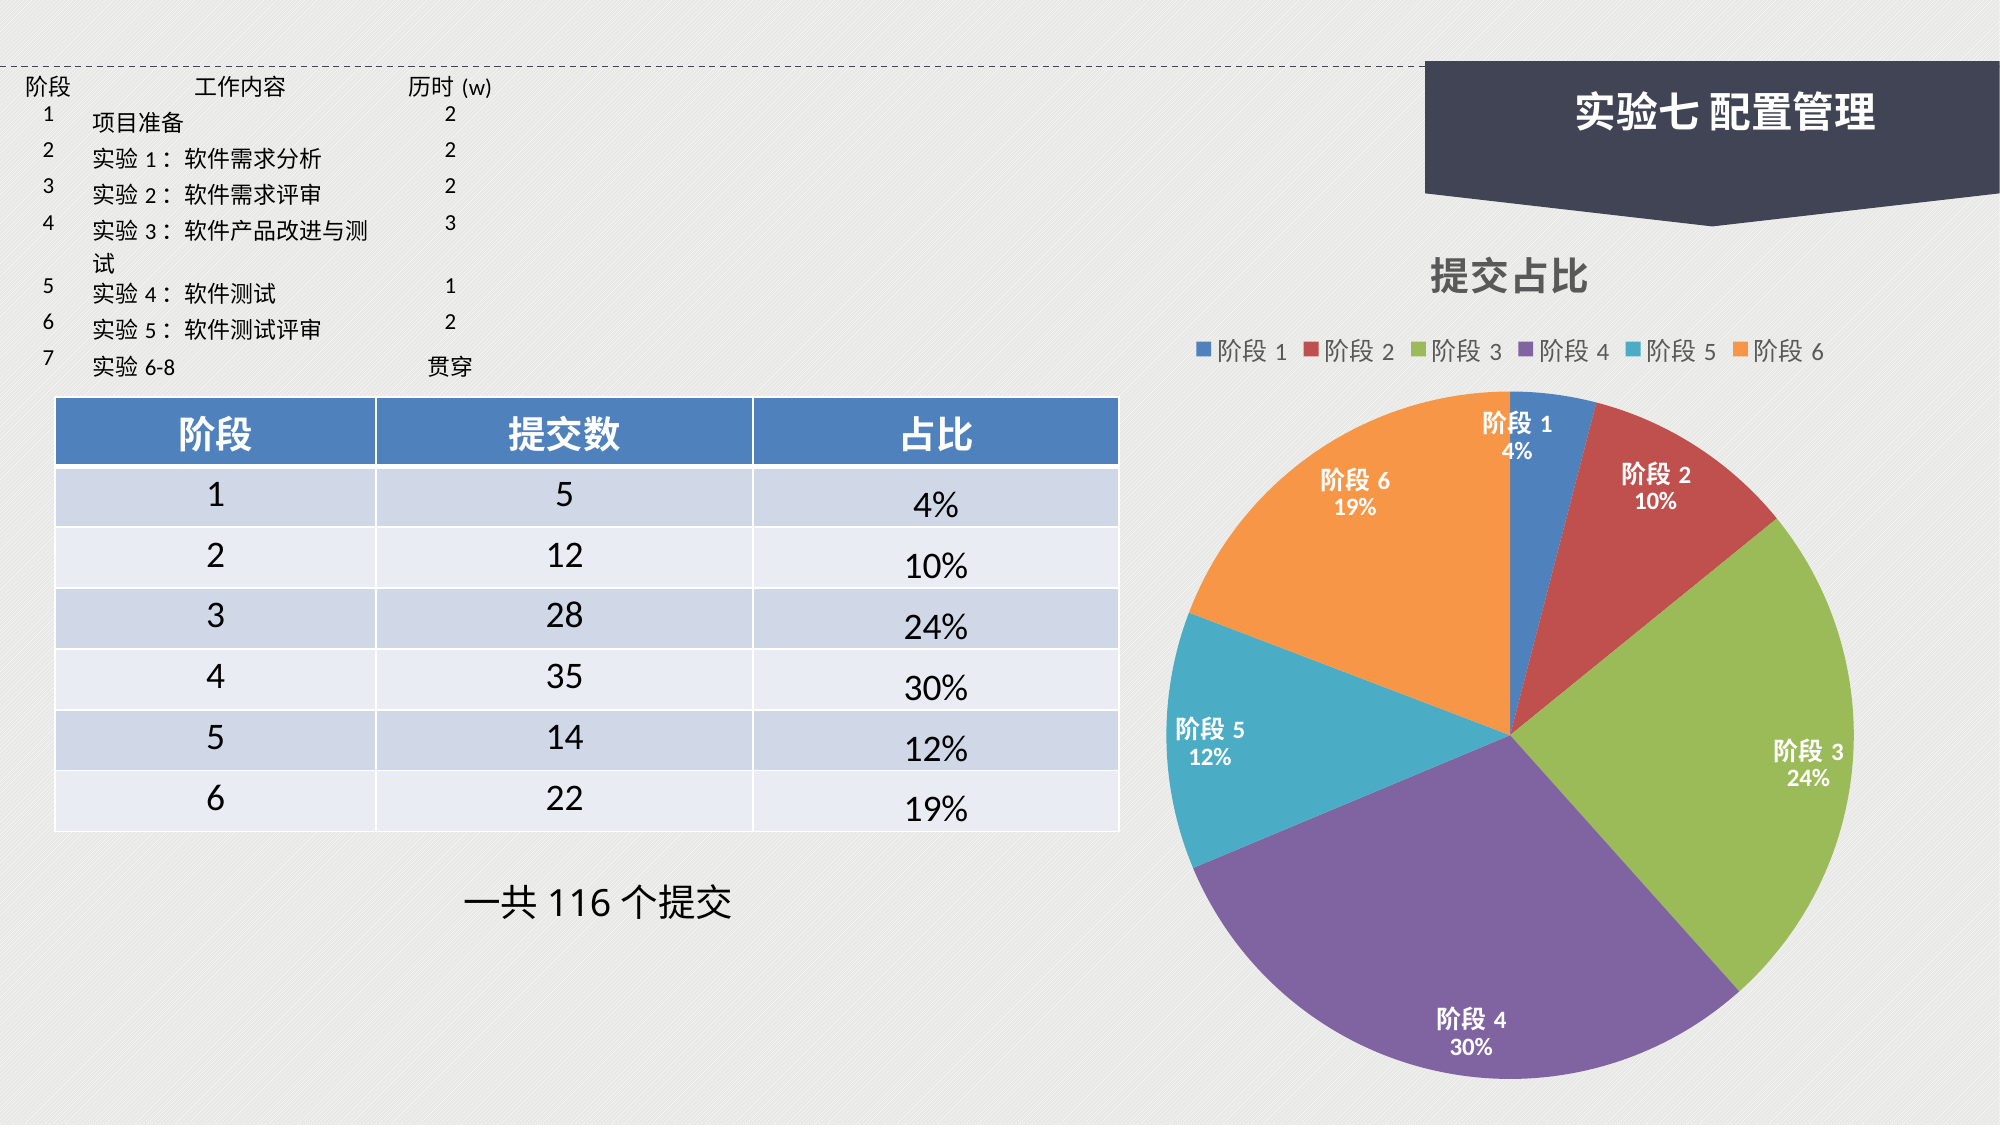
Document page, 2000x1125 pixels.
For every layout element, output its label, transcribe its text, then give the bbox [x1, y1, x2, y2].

table_header 工作内容 [84, 78, 397, 100]
table_cell 5 [377, 469, 752, 526]
table_cell 14 [377, 711, 752, 770]
table_cell 1 [56, 469, 375, 526]
table_cell 3 [397, 208, 504, 272]
text_box 实验七 配置管理 [1560, 78, 1892, 143]
table_cell 35 [377, 650, 752, 709]
table_cell 5 [13, 272, 84, 308]
table_header 阶段 [13, 78, 84, 100]
table_cell 3 [13, 172, 84, 208]
table_cell 12% [754, 711, 959, 770]
table_cell 6 [56, 771, 375, 831]
table_cell 2 [397, 308, 504, 344]
table_cell 28 [377, 589, 752, 648]
table_header 提交数 [377, 398, 752, 464]
chart [964, 207, 2000, 1098]
table_cell 2 [397, 136, 504, 172]
table_cell 4 [13, 208, 84, 272]
table_cell 1 [13, 100, 84, 136]
table_cell 2 [13, 136, 84, 172]
table_cell 6 [13, 308, 84, 344]
table_header 阶段 [56, 398, 375, 464]
table_cell 22 [377, 771, 752, 831]
table_cell 实验1：软件需求分析 [84, 136, 397, 172]
table_cell 2 [56, 528, 375, 587]
table_cell 5 [56, 711, 375, 770]
table_cell 项目准备 [84, 100, 397, 136]
table_cell 实验6-8 [84, 344, 397, 380]
text_box 一共116个提交 [448, 871, 748, 931]
table_cell 4% [754, 469, 959, 526]
table_cell 24% [754, 589, 959, 648]
table_cell 19% [754, 771, 959, 831]
table_cell 12 [377, 528, 752, 587]
table_cell 2 [397, 172, 504, 208]
table_cell 实验3：软件产品改进与测试 [84, 208, 397, 272]
text_box [1422, 58, 2000, 66]
table_cell 1 [397, 272, 504, 308]
table_cell 贯穿 [397, 344, 504, 380]
table_header 占比 [754, 398, 959, 464]
table_cell 3 [56, 589, 375, 648]
table_cell 实验5：软件测试评审 [84, 308, 397, 344]
table_cell 2 [397, 100, 504, 136]
table_cell 4 [56, 650, 375, 709]
table_header 历时(w) [397, 78, 504, 100]
table_cell 实验4：软件测试 [84, 272, 397, 308]
table_cell 7 [13, 344, 84, 380]
table_cell 10% [754, 528, 959, 587]
text_box [1422, 76, 2000, 206]
table_cell 实验2：软件需求评审 [84, 172, 397, 208]
table_cell 30% [754, 650, 959, 709]
